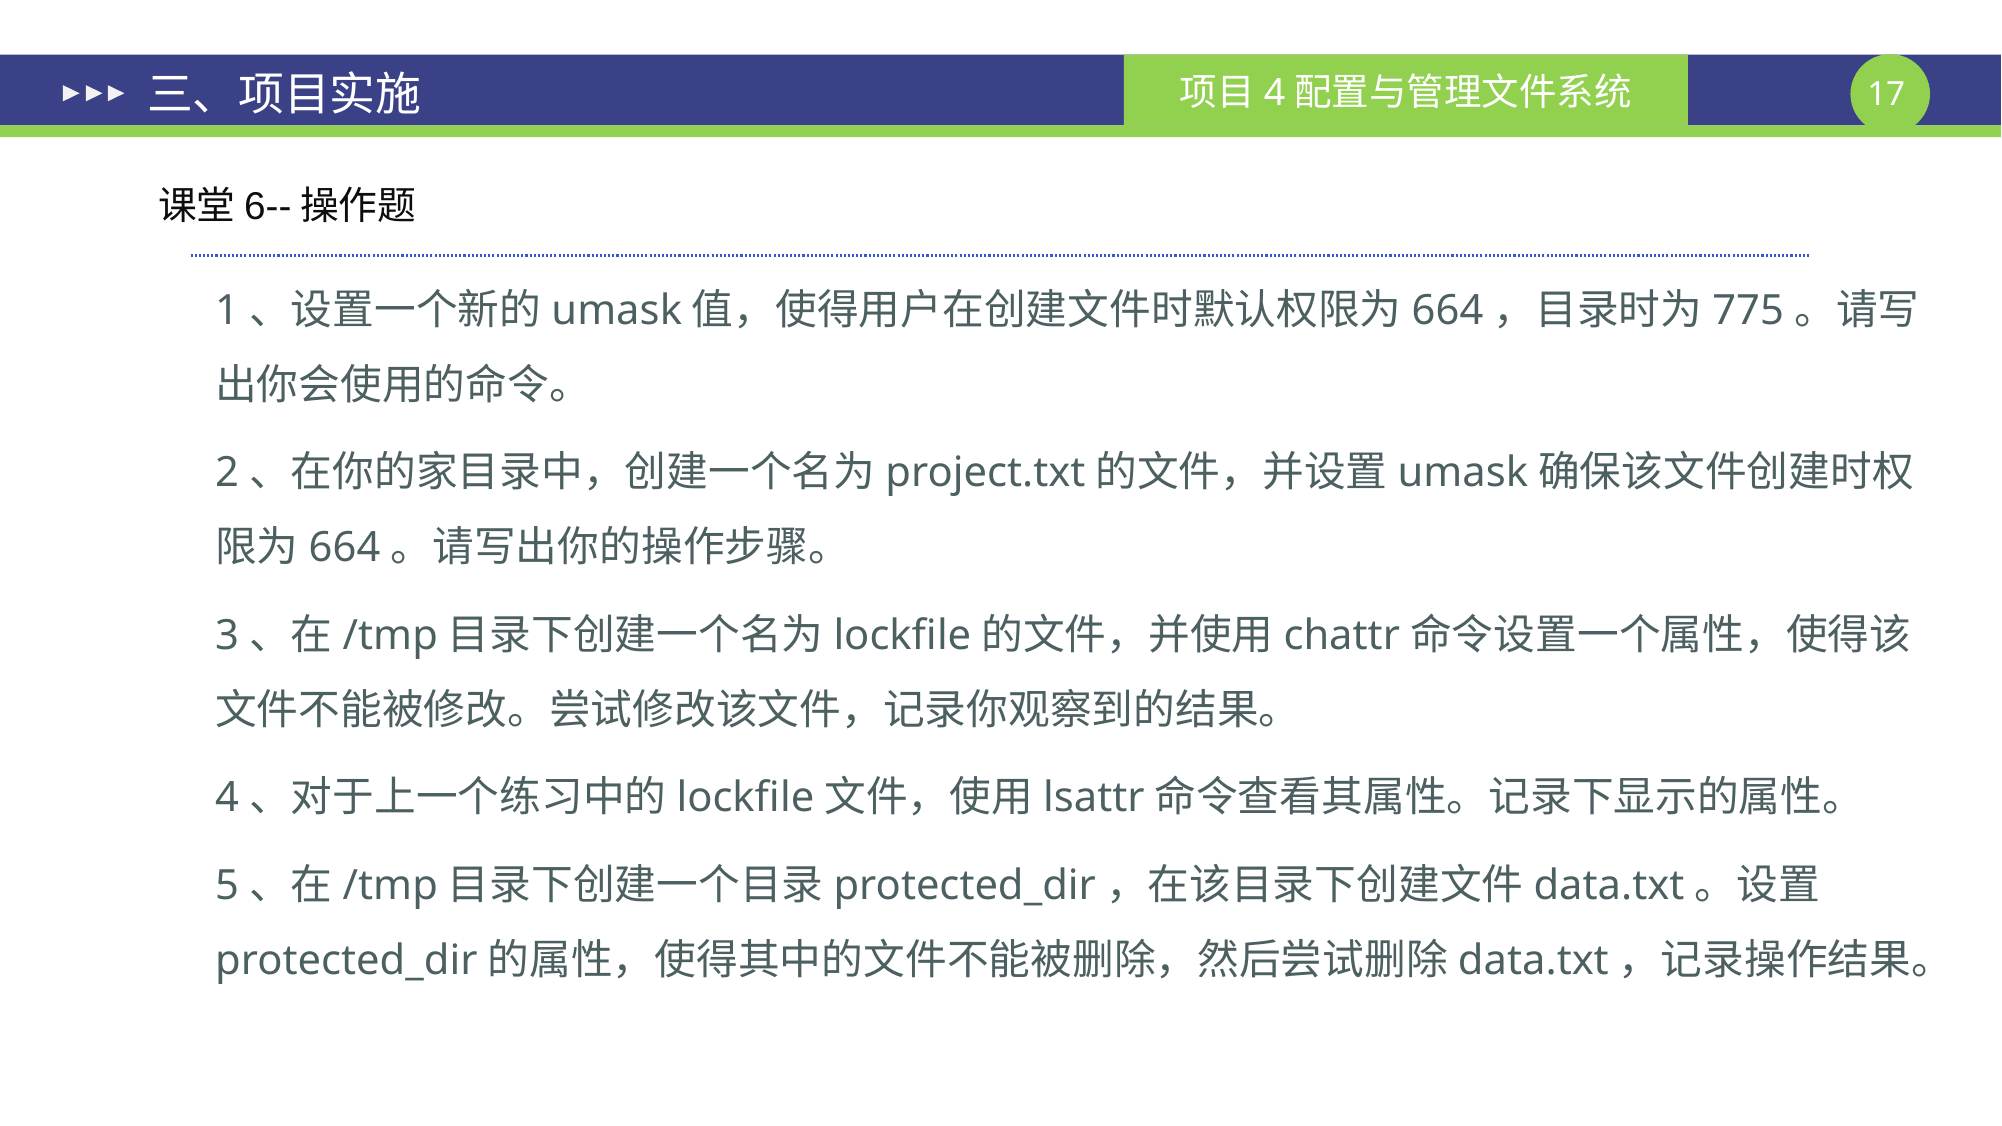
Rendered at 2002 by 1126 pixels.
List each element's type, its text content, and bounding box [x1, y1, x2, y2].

title 三、项目实施 [127, 59, 1207, 126]
list 课堂6--操作题 [138, 161, 1901, 238]
text_box 1、设置一个新的umask值，使得用户在创建文件时默认权限为664，目录时为775。请写出你会使用的命令。 2、在你的家目录中，创建一个名为project.txt的文件，并设置umask确保该文件创建时权限为664。请写出你的操作步骤。 3、在/tmp目录下创建一个名为lockfile的文件，并使用chattr命令设置一个属性，使得该文件不能被修改。尝试修改该文件，记录你观察到的结果。 4、对于上一个练习中的lockfile文件，使用lsattr命令查看其属性。记录下显示的属性。 5、在/tmp目录下创建一个目录protected_dir，在该目录下创建文件data.txt。设置protected_dir的属性，使得其中的文件不能被删除，然后尝试删除data.txt，记录操作结果。 [200, 250, 1948, 1043]
